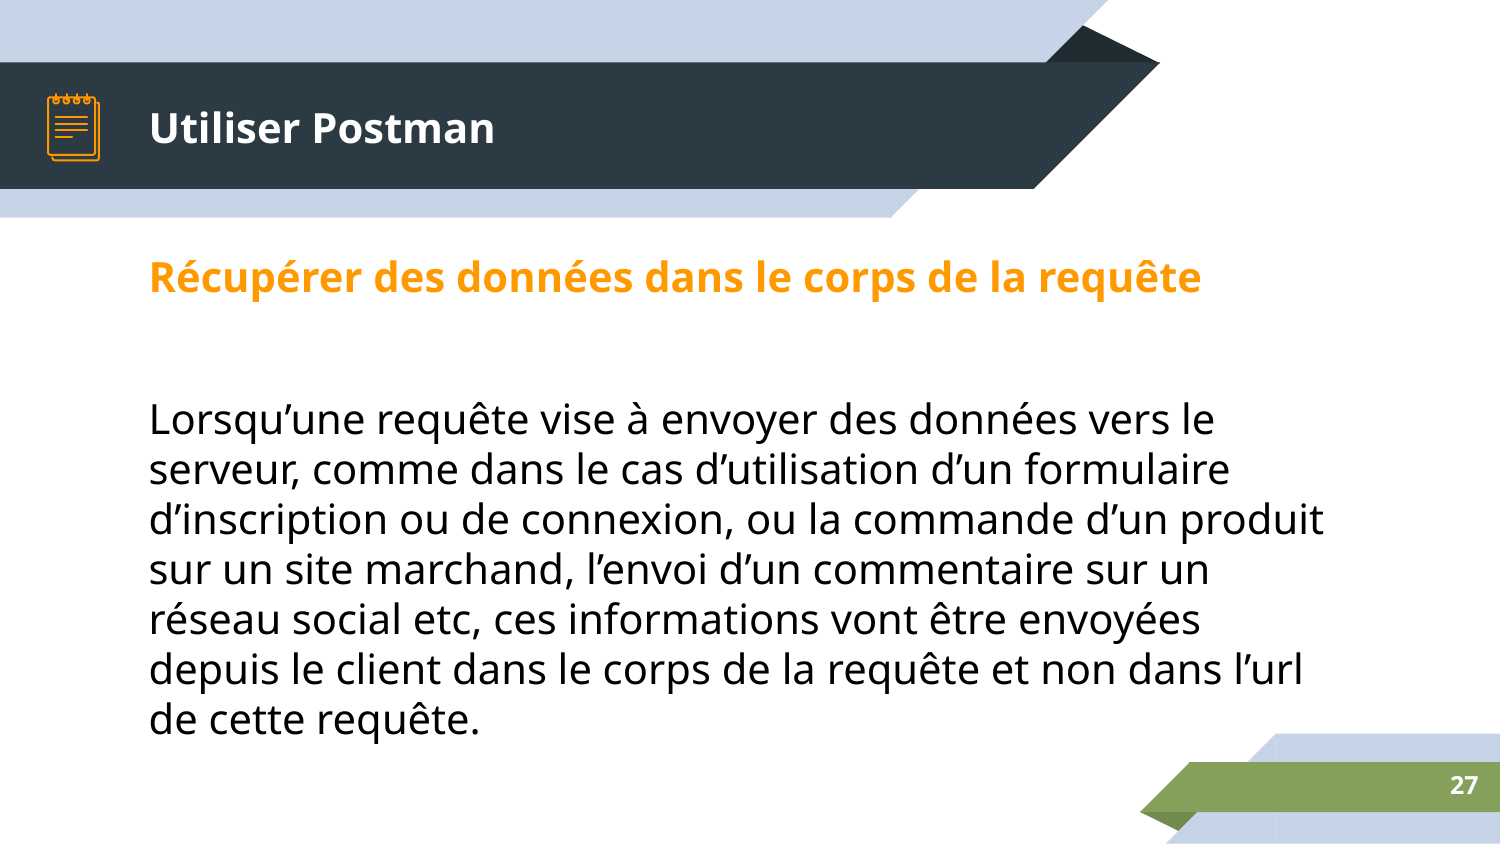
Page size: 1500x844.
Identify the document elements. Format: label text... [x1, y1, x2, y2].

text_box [47, 93, 100, 161]
list Récupérer des données dans le corps de la requête Lorsqu’une requête vise à envoyer des données vers le serveur, comme dans le cas d’utilisation d’un formulaire d’inscription ou de connexion, ou la commande d’un produit sur un site marchand, l’envoi d’un commentaire sur un réseau social etc, ces informations vont être envoyées depuis le client dans le corps de la requête et non dans l’url de cette requête. [133, 236, 1355, 329]
title Utiliser Postman [133, 64, 997, 190]
slide_number 27 [1249, 760, 1494, 813]
